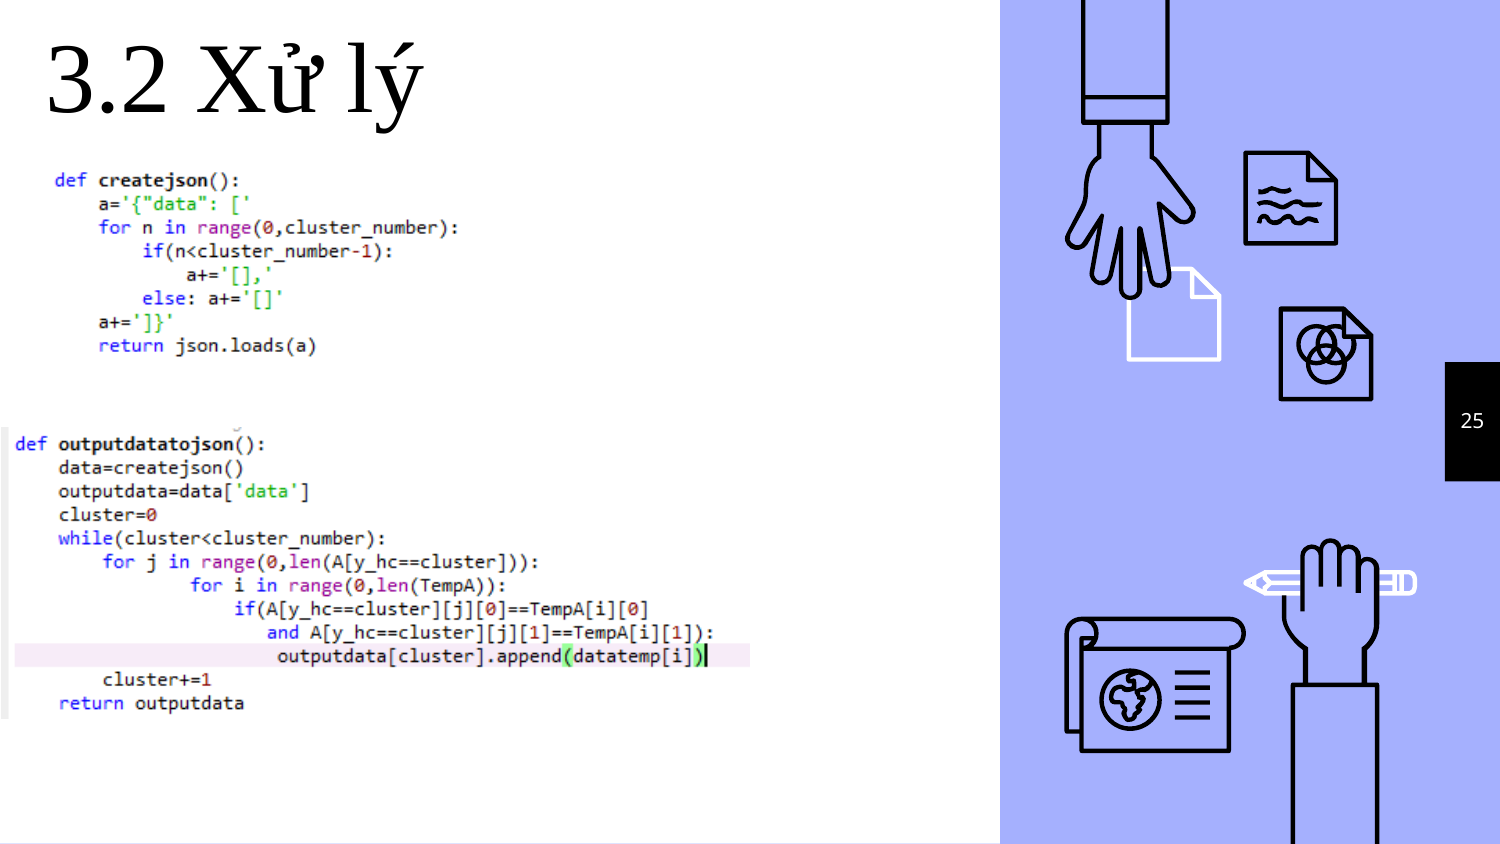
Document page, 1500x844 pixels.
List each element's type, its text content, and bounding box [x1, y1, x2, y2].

slide_number 25 [1444, 362, 1500, 482]
picture [49, 160, 465, 363]
picture [1, 427, 751, 719]
text_box 3.2 Xử lý [0, 0, 471, 148]
